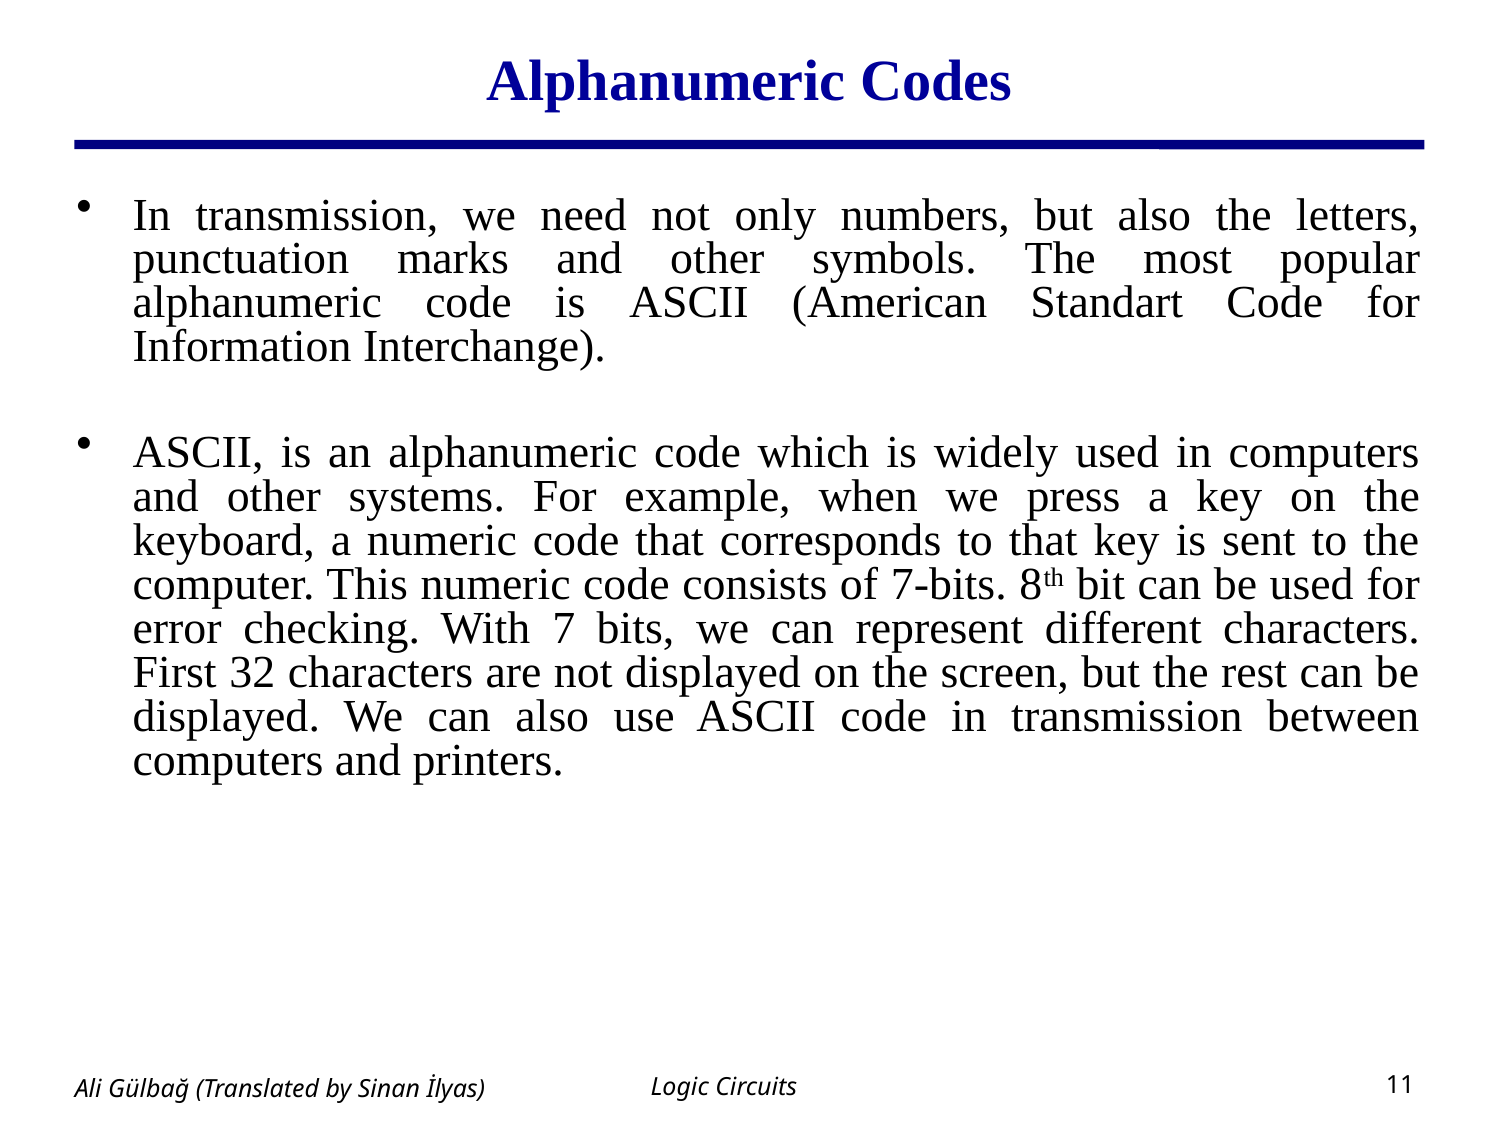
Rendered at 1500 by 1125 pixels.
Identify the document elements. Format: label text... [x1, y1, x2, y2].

title Alphanumeric Codes [111, 12, 1388, 143]
footer Logic Circuits [454, 1049, 993, 1125]
list In transmission, we need not only numbers, but also the letters, punctuation marks and other symbols. The most popular alphanumeric code is ASCII (American Standart Code for Information Interchange). ASCII, is an alphanumeric code which is widely used in computers and other systems. For example, when we press a key on the keyboard, a numeric code that corresponds to that key is sent to the computer. This numeric code consists of 7-bits. 8th bit can be used for error checking. With 7 bits, we can represent different characters. First 32 characters are not displayed on the screen, but the rest can be displayed. We can also use ASCII code in transmission between computers and printers. [61, 186, 1436, 1021]
